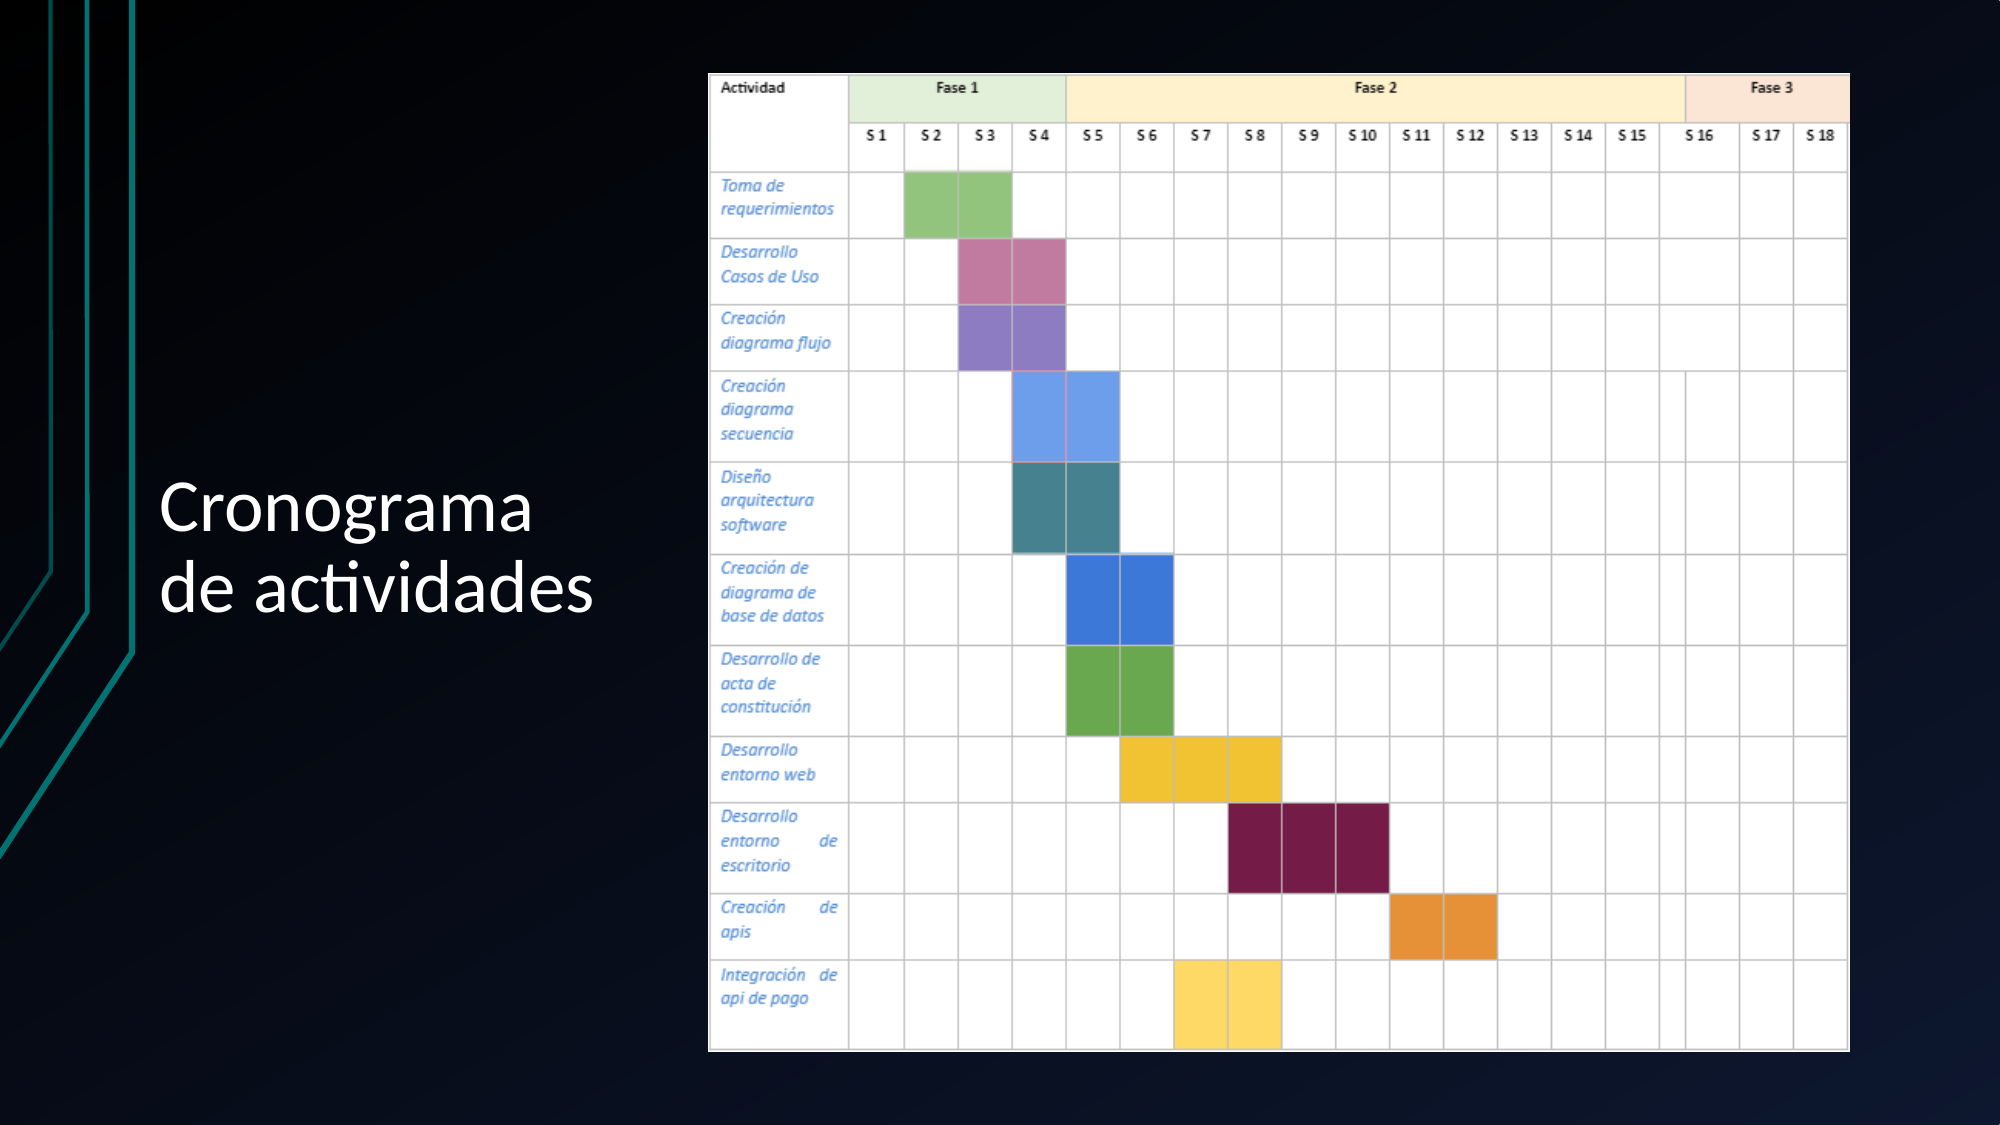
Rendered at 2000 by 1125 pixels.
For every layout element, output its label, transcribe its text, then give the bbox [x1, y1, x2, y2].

picture [707, 73, 1850, 1052]
title Cronograma de actividades [139, 438, 702, 639]
